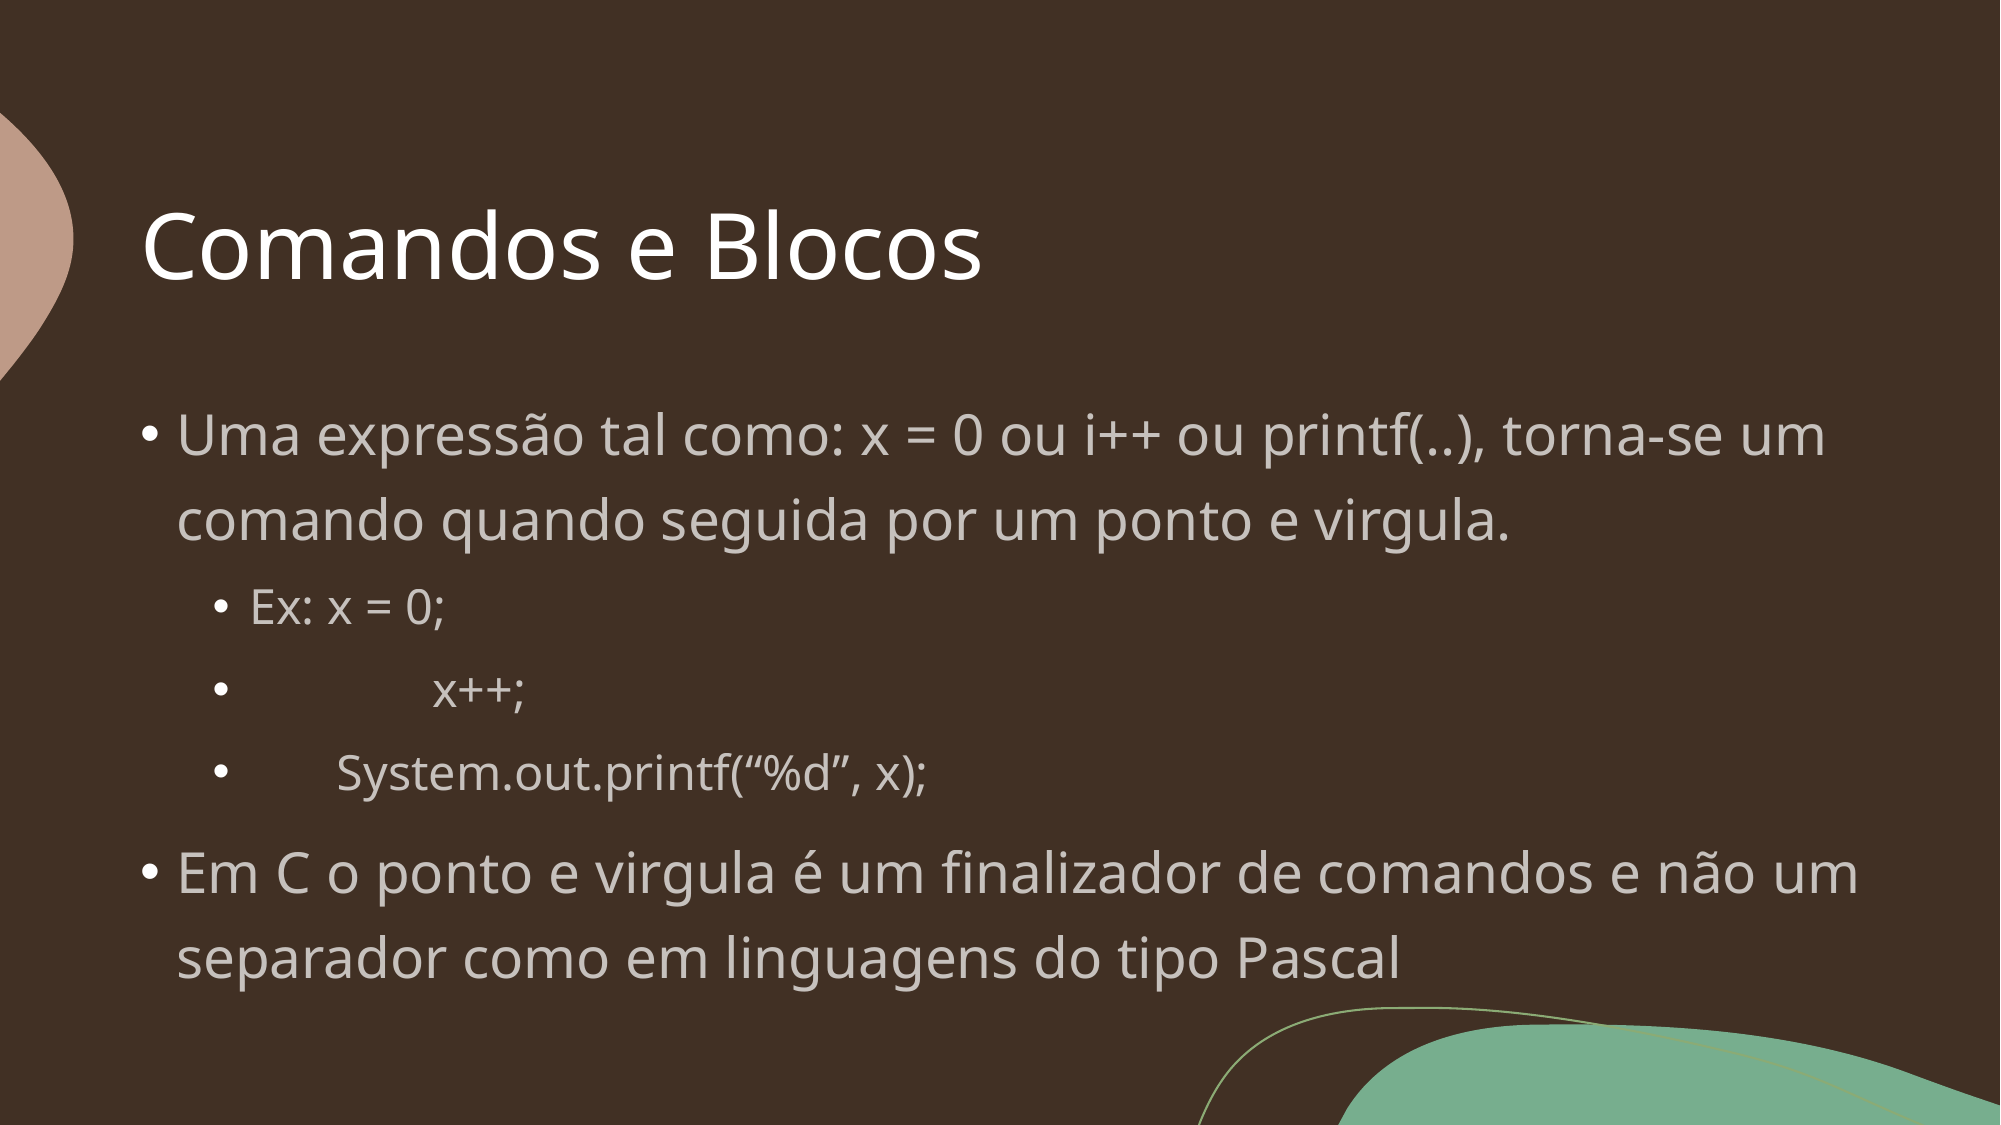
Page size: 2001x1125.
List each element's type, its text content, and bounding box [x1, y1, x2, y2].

title Comandos e Blocos [125, 125, 1875, 375]
list Uma expressão tal como: x = 0 ou i++ ou printf(..), torna-se um comando quando seguida por um ponto e virgula. Ex: x = 0; x++; System.out.printf(“%d”, x); Em C o ponto e virgula é um finalizador de comandos e não um separador como em linguagens do tipo Pascal [125, 375, 1875, 1002]
